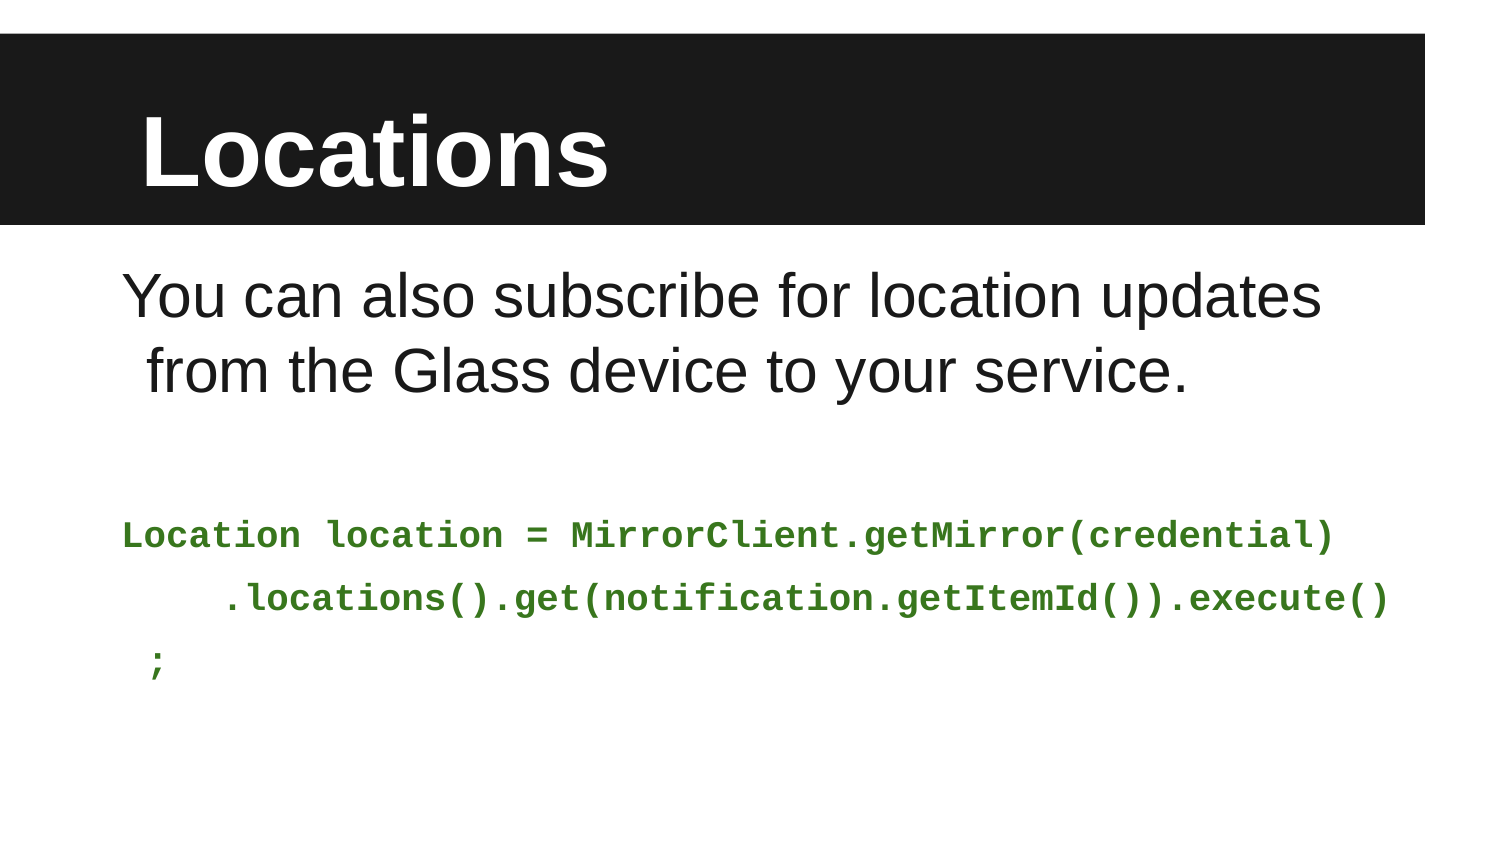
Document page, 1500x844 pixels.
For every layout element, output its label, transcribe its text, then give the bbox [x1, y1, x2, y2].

title Locations [75, 33, 1425, 221]
list You can also subscribe for location updates from the Glass device to your service. Location location = MirrorClient.getMirror(credential) .locations().get(notification.getItemId()).execute(); [75, 239, 1425, 808]
